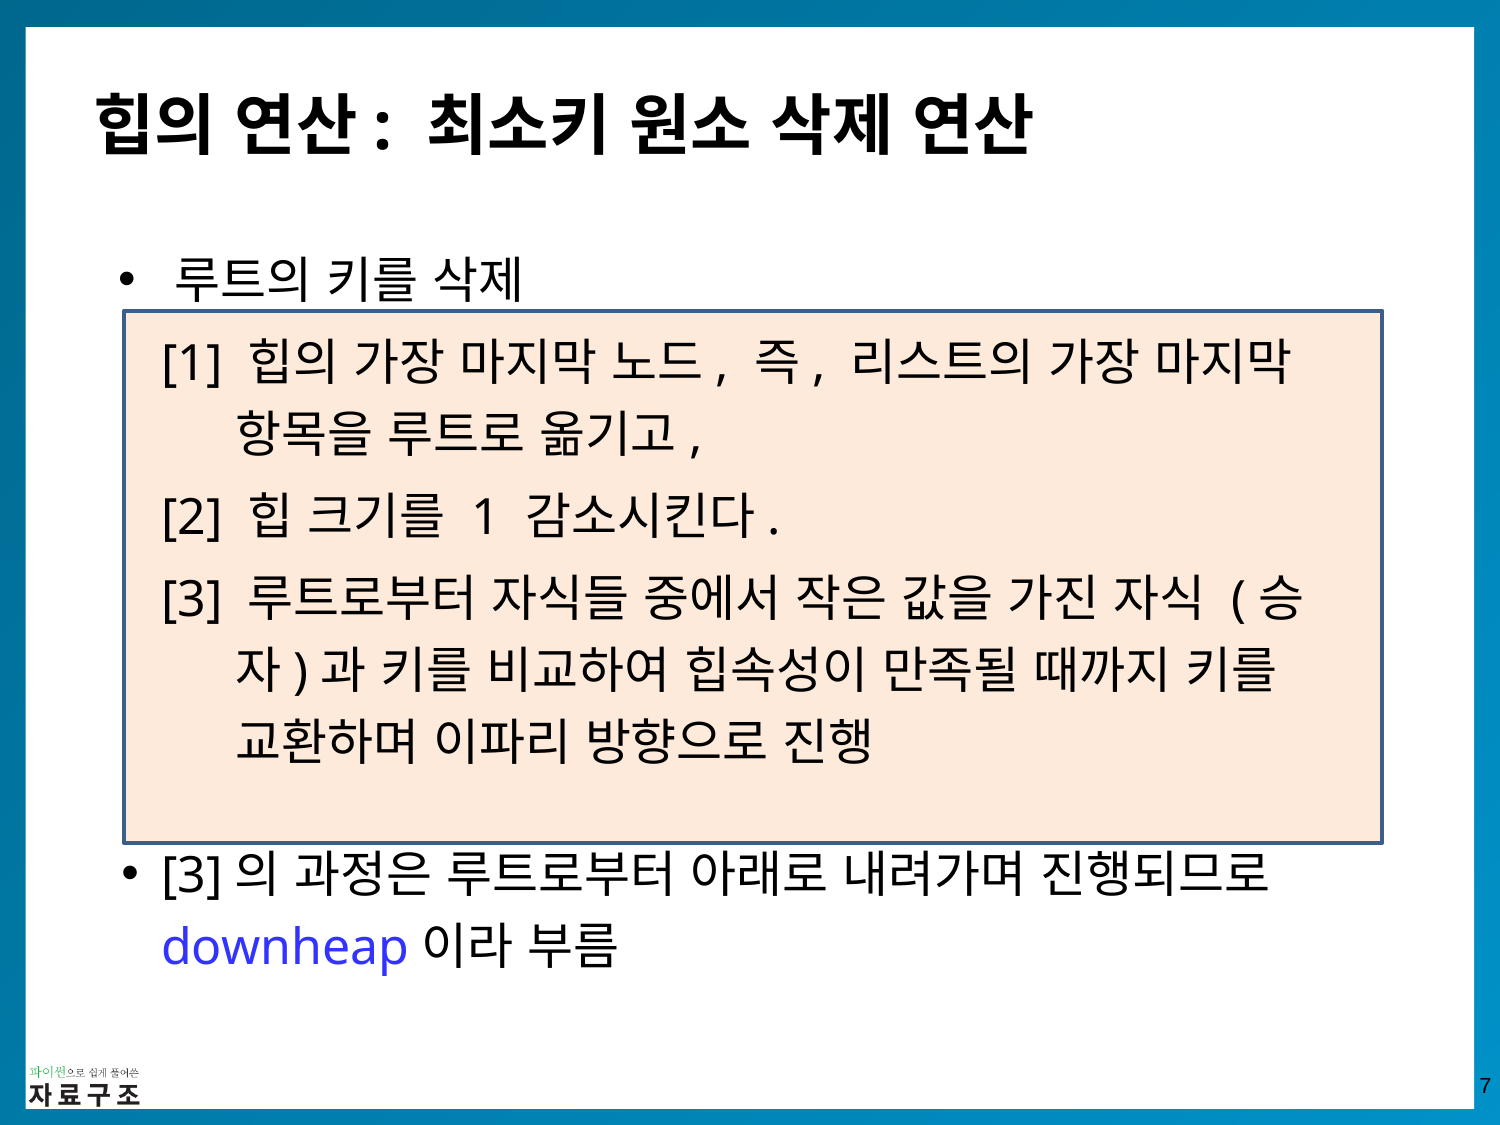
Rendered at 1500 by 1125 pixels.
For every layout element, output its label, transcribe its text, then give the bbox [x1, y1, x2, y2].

list 루트의 키를 삭제 [1] 힙의 가장 마지막 노드, 즉, 리스트의 가장 마지막 항목을 루트로 옮기고, [2] 힙 크기를 1 감소시킨다. [3] 루트로부터 자식들 중에서 작은 값을 가진 자식 (승자)과 키를 비교하여 힙속성이 만족될 때까지 키를 교환하며 이파리 방향으로 진행 [3]의 과정은 루트로부터 아래로 내려가며 진행되므로 downheap이라 부름 [103, 228, 1383, 1065]
text_box 힙의 연산: 최소키 원소 삭제 연산 [78, 60, 1438, 186]
picture [27, 1063, 143, 1108]
